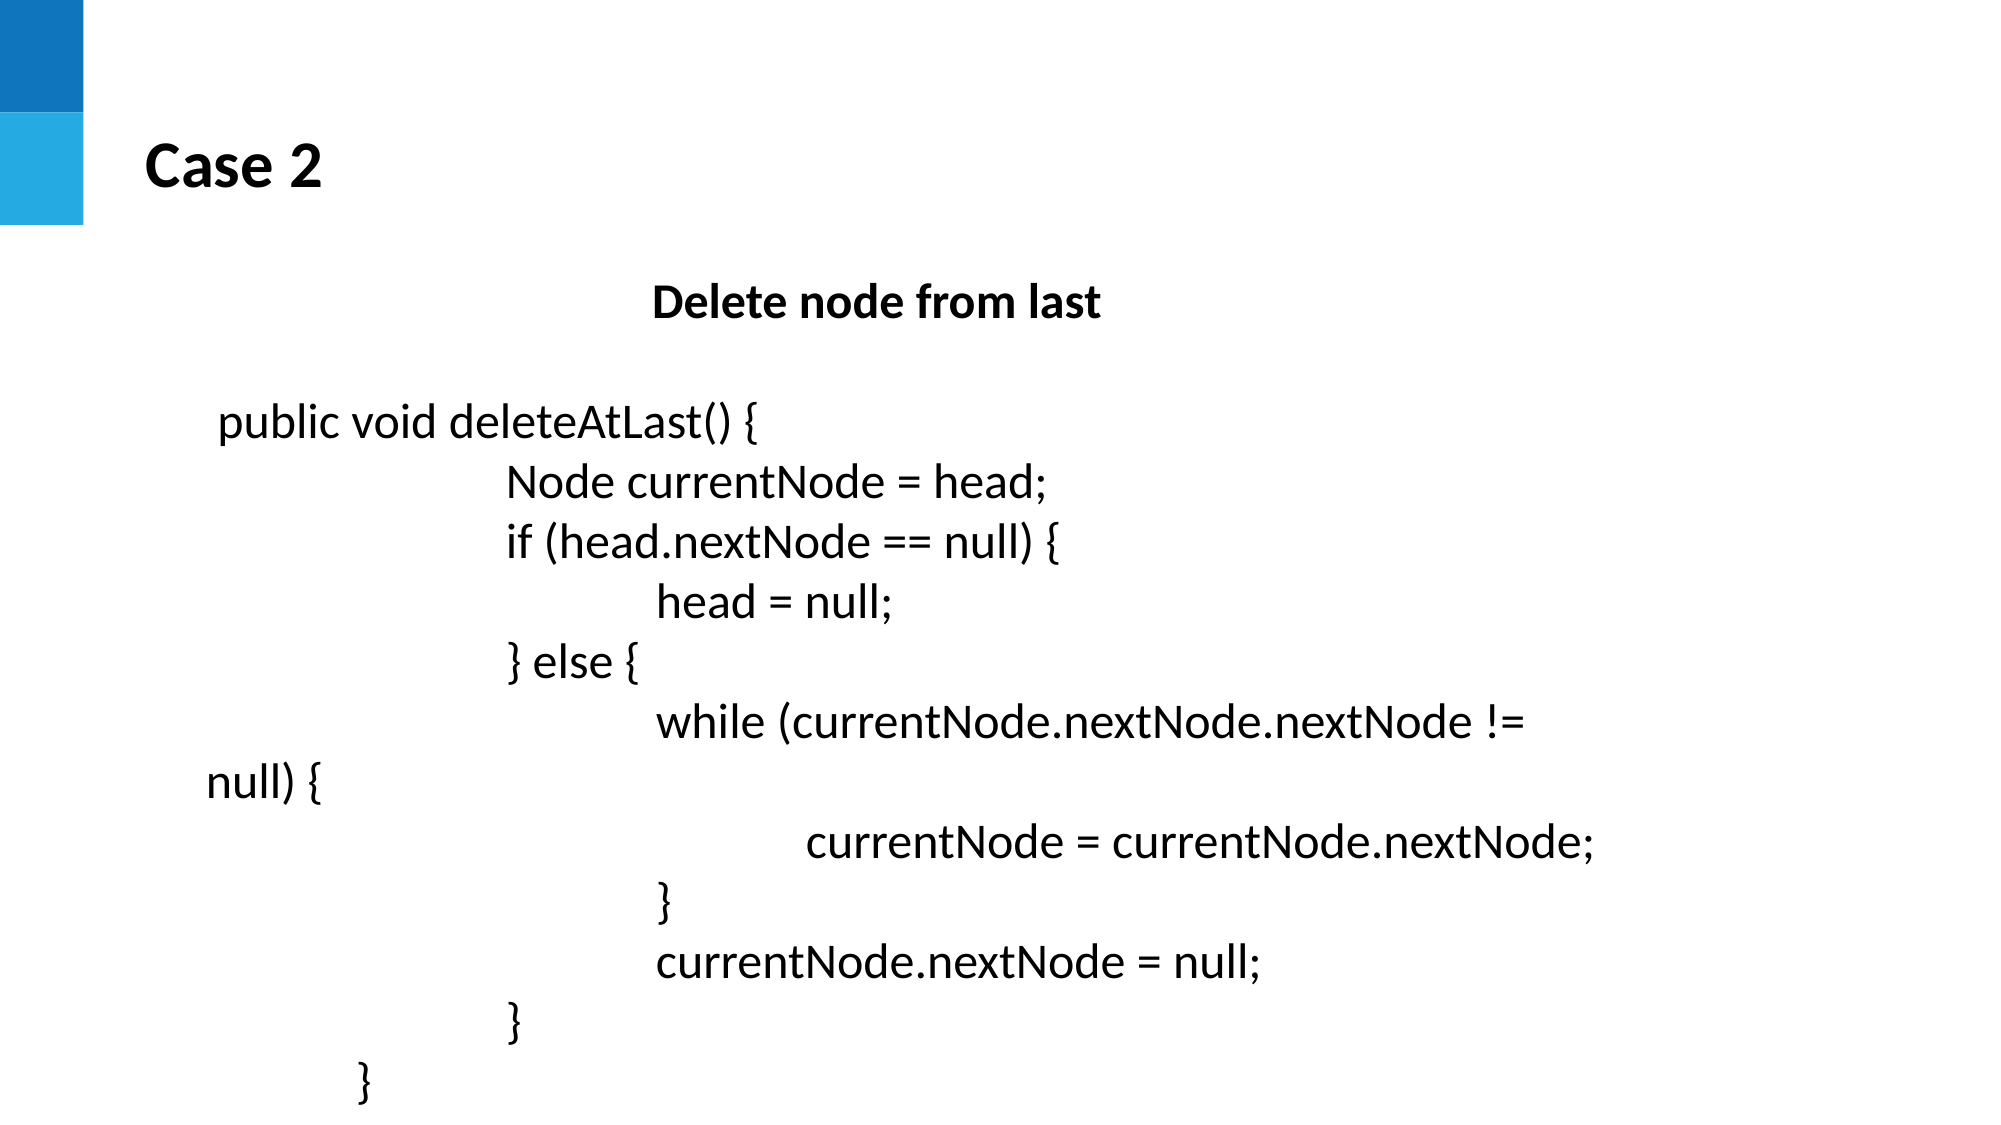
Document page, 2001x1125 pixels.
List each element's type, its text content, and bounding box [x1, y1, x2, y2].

text_box Case 2 [115, 93, 1584, 229]
text_box Delete node from last public void deleteAtLast() { Node currentNode = head; if (head.nextNode == null) { head = null; } else { while (currentNode.nextNode.nextNode != null) { currentNode = currentNode.nextNode; } currentNode.nextNode = null; } } [115, 253, 1638, 1125]
